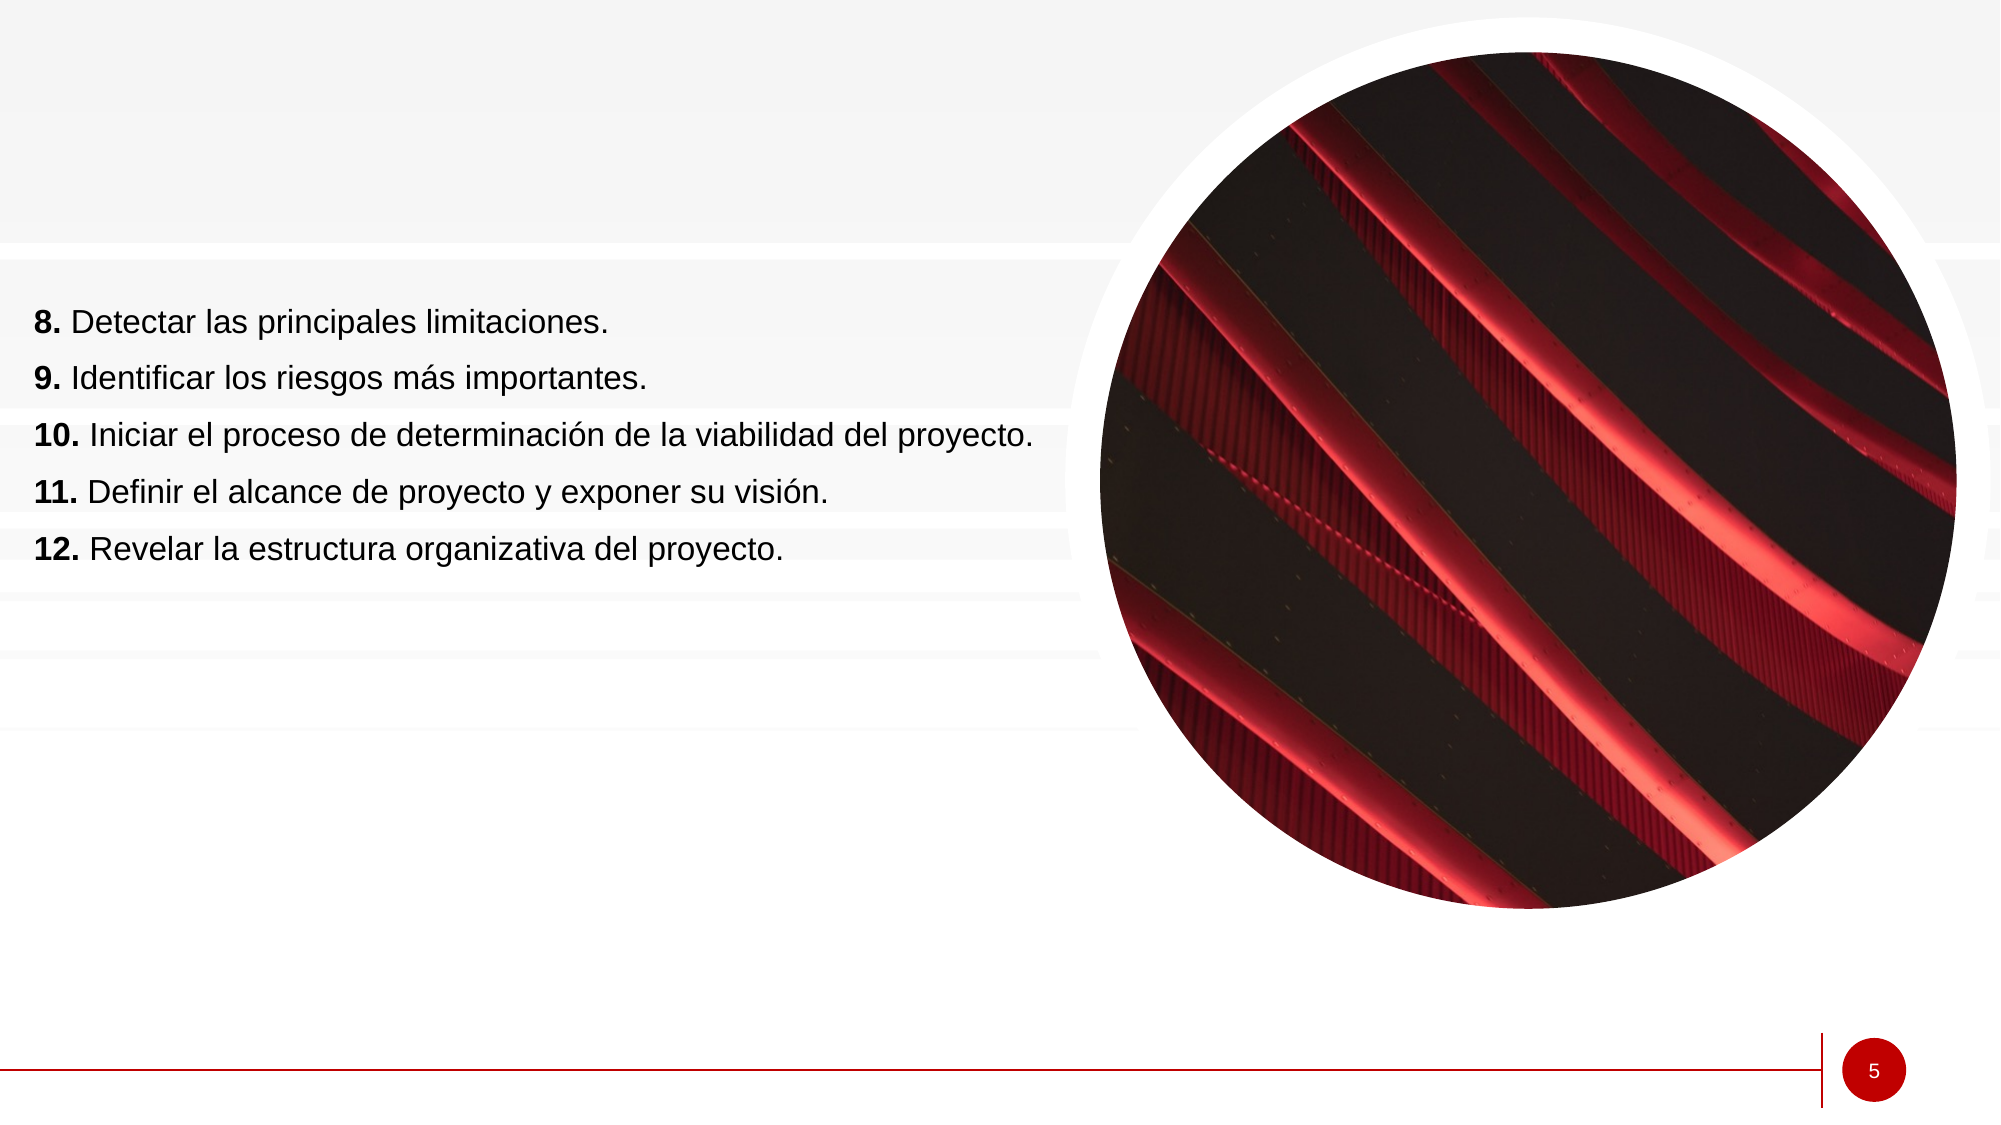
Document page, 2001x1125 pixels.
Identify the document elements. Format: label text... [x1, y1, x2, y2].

slide_number 5 [1842, 1038, 1907, 1103]
list 8. Detectar las principales limitaciones. 9. Identificar los riesgos más importantes. 10. Iniciar el proceso de determinación de la viabilidad del proyecto. 11. Definir el alcance de proyecto y exponer su visión. 12. Revelar la estructura organizativa del proyecto. [33, 304, 1055, 657]
picture [1100, 52, 1957, 909]
